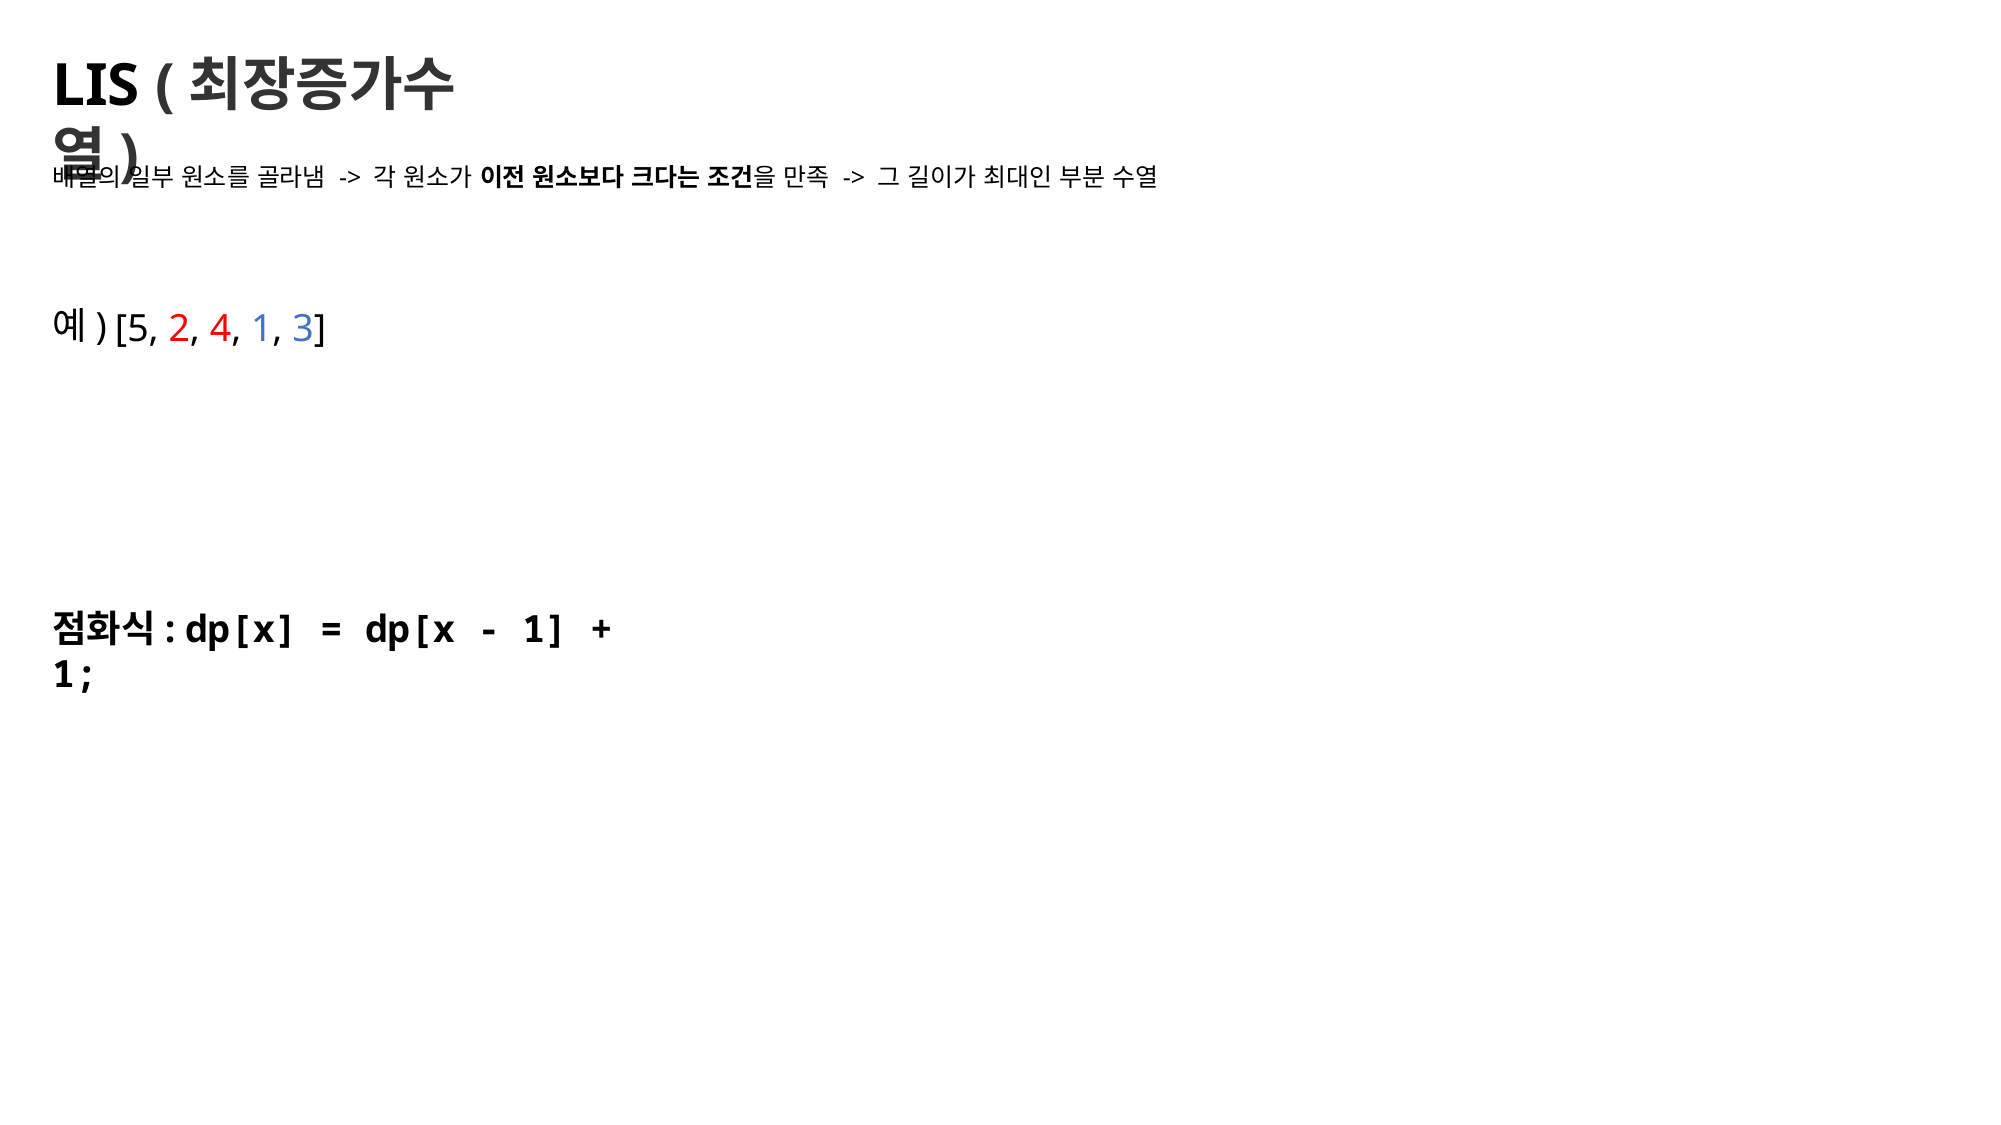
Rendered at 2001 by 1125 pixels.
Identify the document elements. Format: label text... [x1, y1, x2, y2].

text_box 점화식: dp[x] = dp[x - 1] + 1; [37, 597, 664, 703]
text_box LIS (최장증가수열) [37, 40, 552, 154]
text_box 예) [37, 294, 125, 355]
text_box 배열의 일부 원소를 골라냄 -> 각 원소가 이전 원소보다 크다는 조건을 만족 -> 그 길이가 최대인 부분 수열 [37, 154, 1210, 200]
text_box [5, 2, 4, 1, 3] [100, 296, 345, 356]
